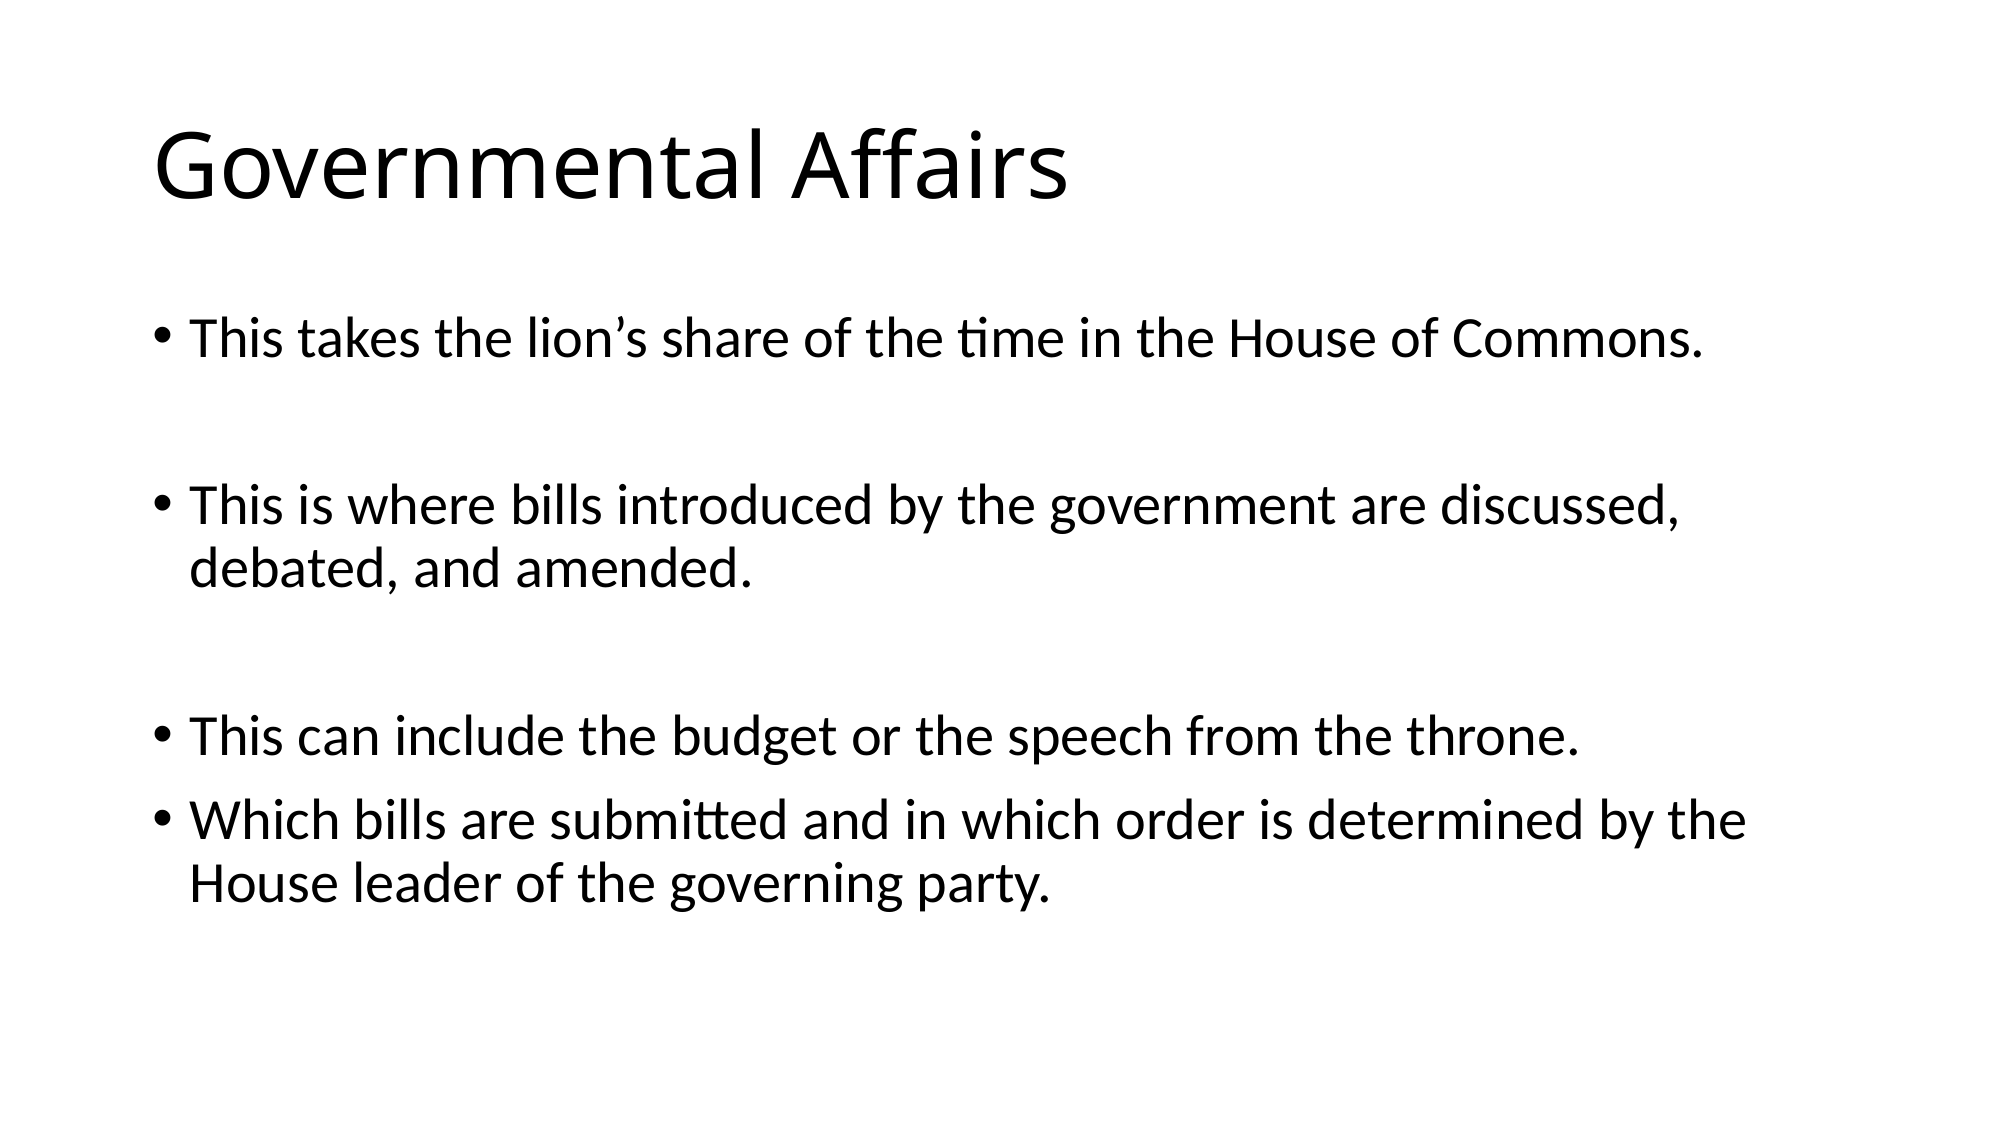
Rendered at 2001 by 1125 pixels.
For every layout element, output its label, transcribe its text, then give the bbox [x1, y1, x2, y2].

title Governmental Affairs [137, 59, 1863, 278]
list This takes the lion’s share of the time in the House of Commons. This is where bills introduced by the government are discussed, debated, and amended. This can include the budget or the speech from the throne. Which bills are submitted and in which order is determined by the House leader of the governing party. [137, 299, 1863, 1014]
